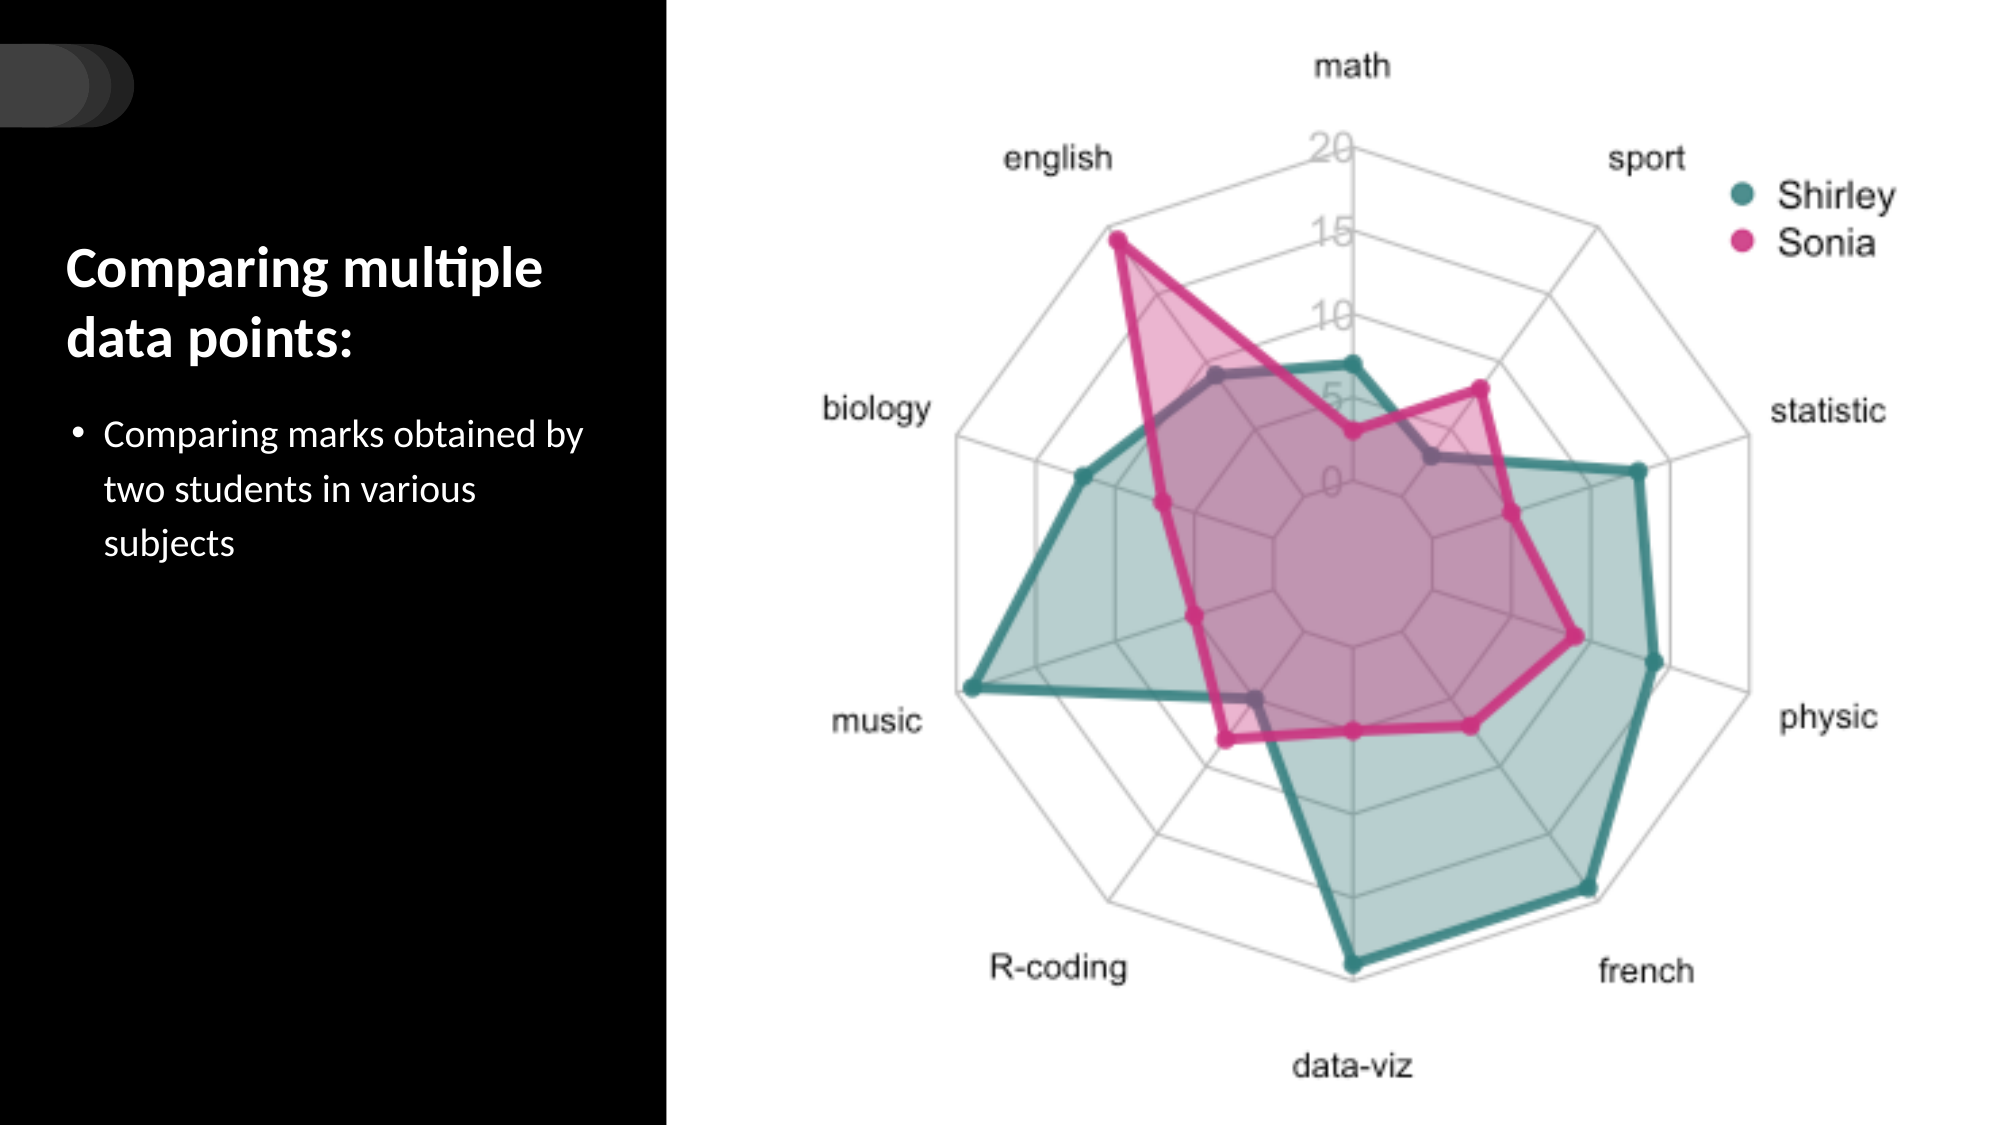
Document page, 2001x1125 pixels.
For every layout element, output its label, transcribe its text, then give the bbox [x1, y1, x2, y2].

title Comparing multiple data points: [51, 181, 613, 377]
list Comparing marks obtained by two students in various subjects [51, 393, 613, 1045]
picture [666, 0, 2000, 1125]
